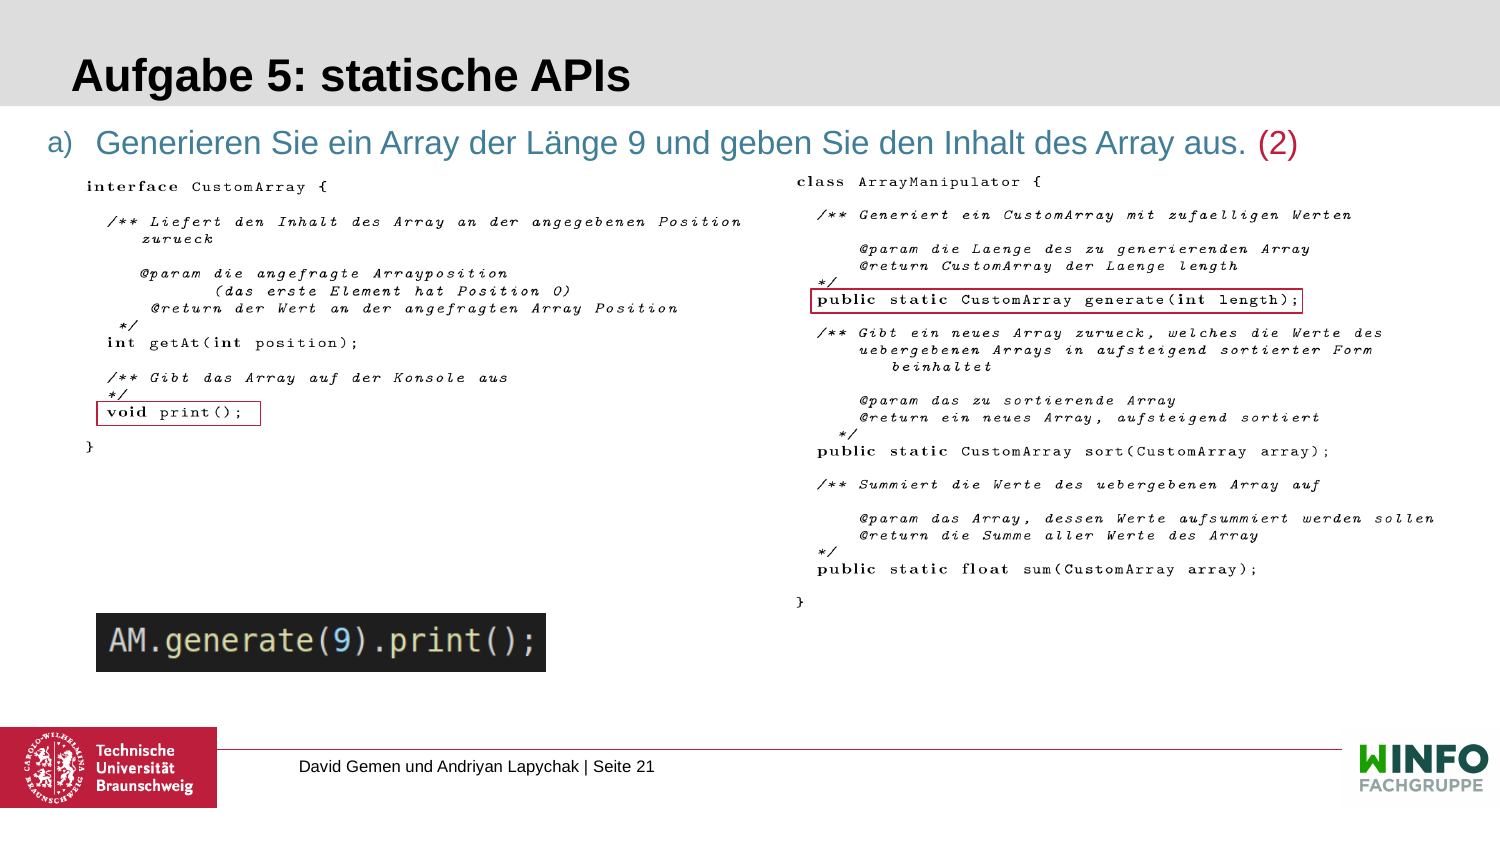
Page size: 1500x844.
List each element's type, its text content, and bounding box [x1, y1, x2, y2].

text_box Generieren Sie ein Array der Länge 9 und geben Sie den Inhalt des Array aus. (2) [80, 106, 1445, 176]
title Aufgabe 5: statische APIs [70, 13, 1445, 101]
picture [80, 176, 746, 456]
picture [1342, 727, 1500, 808]
text_box a) [32, 108, 97, 174]
picture [96, 613, 546, 672]
picture [0, 727, 217, 808]
picture [793, 176, 1436, 611]
